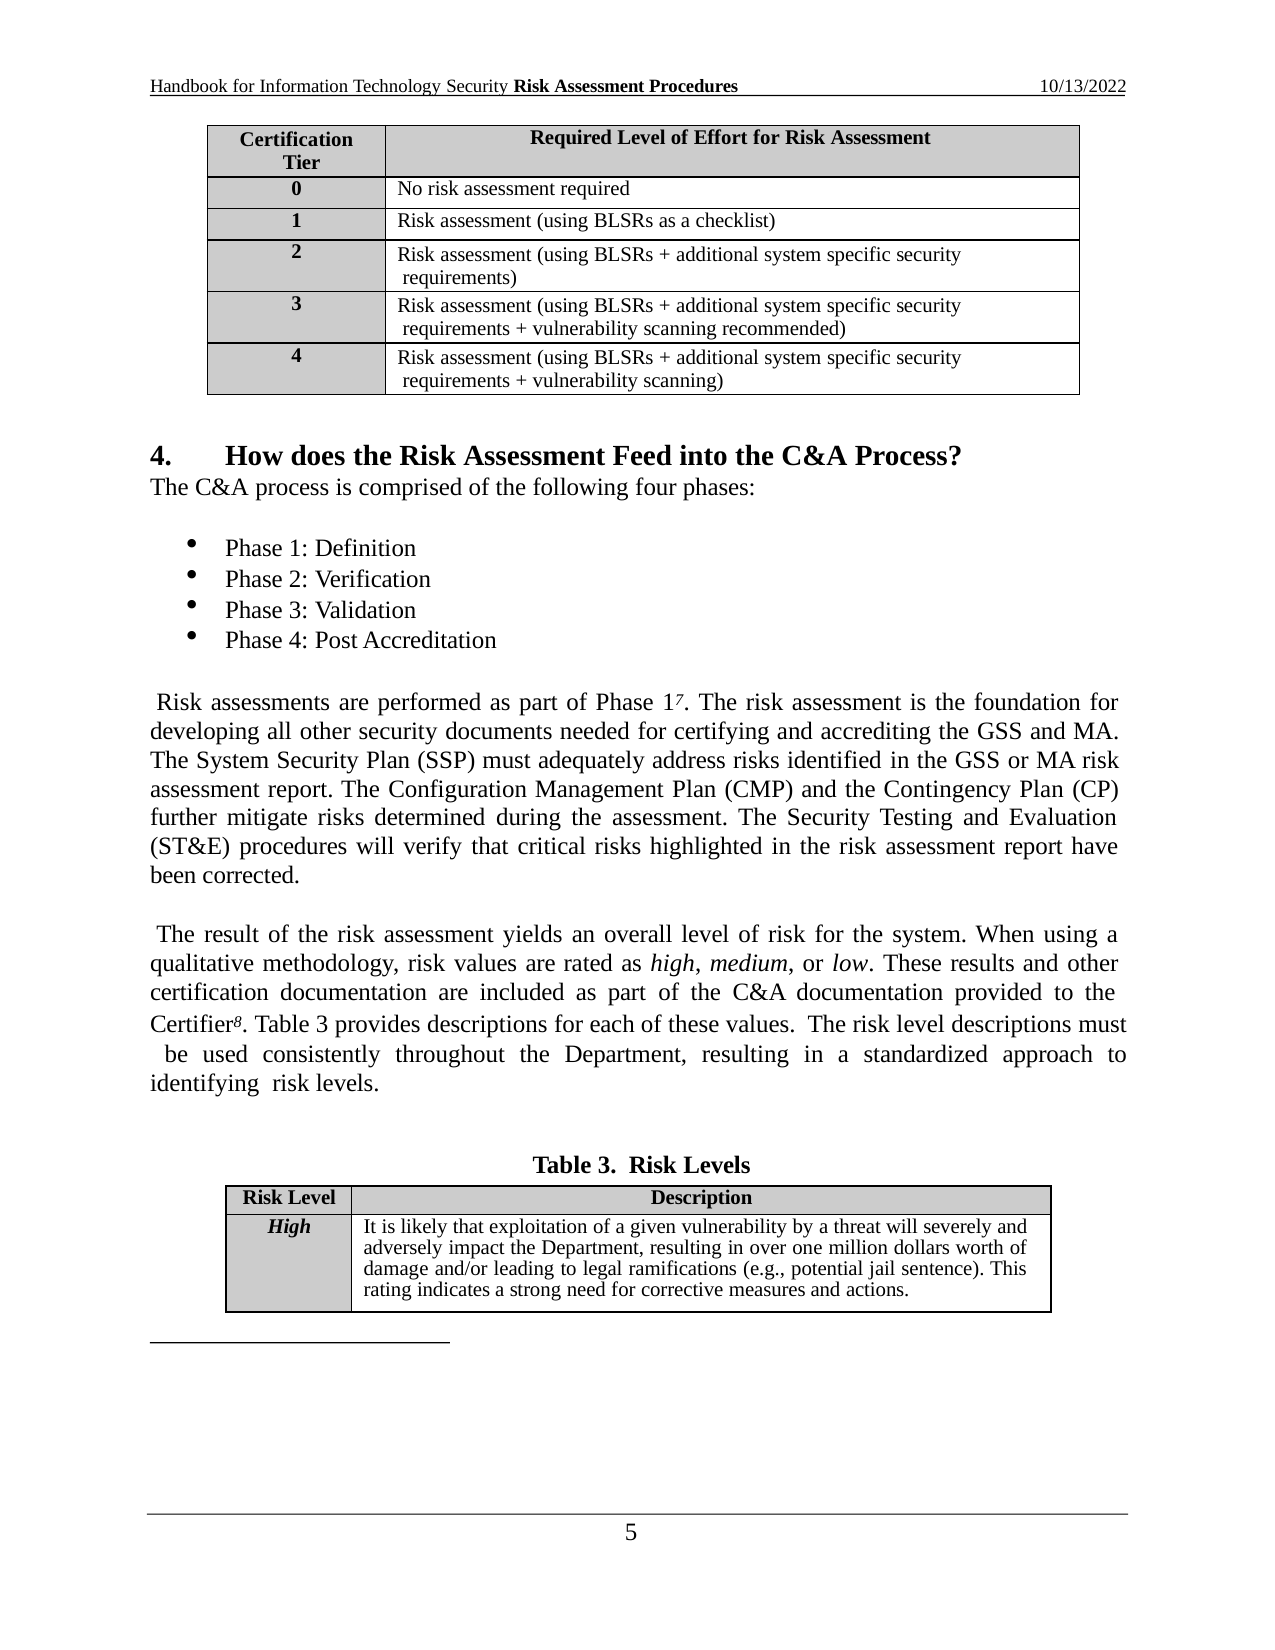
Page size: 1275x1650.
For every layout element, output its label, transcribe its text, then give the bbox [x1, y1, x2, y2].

table_cell High [227, 1215, 351, 1311]
table_cell 4 [208, 344, 385, 394]
text_box Handbook for Information Technology Security Risk Assessment Procedures [147, 71, 745, 97]
table_cell 3 [208, 292, 385, 342]
table_cell Risk assessment (using BLSRs + additional system specific security requirements) [386, 241, 1079, 291]
table_cell 0 [208, 178, 385, 208]
table_header Risk Level [227, 1187, 351, 1214]
table_cell 1 [208, 209, 385, 239]
slide_number 10 [618, 1516, 657, 1650]
table_cell Risk assessment (using BLSRs as a checklist) [386, 209, 1079, 239]
table_cell Risk assessment (using BLSRs + additional system specific security requirements + vulnerability scanning) [386, 344, 1079, 394]
table_cell 2 [208, 241, 385, 291]
table_cell It is likely that exploitation of a given vulnerability by a threat will severely and adversely impact the Department, resulting in over one million dollars worth of damage and/or leading to legal ramifications (e.g., potential jail sentence). This rating indicates a strong need for corrective measures and actions. [352, 1215, 1050, 1311]
text_box 10/13/2022 [1037, 71, 1128, 97]
table_header Required Level of Effort for Risk Assessment [386, 126, 1079, 176]
table_header Certification Tier [208, 126, 385, 176]
table_cell Risk assessment (using BLSRs + additional system specific security requirements + vulnerability scanning recommended) [386, 292, 1079, 342]
table_cell No risk assessment required [386, 178, 1079, 208]
text_box How does the Risk Assessment Feed into the C&A Process? The C&A process is comprised of the following four phases: Phase 1: Definition Phase 2: Verification Phase 3: Validation Phase 4: Post Accreditation Risk assessments are performed as part of Phase 17. The risk assessment is the foundation for developing all other security documents needed for certifying and accrediting the GSS and MA. The System Security Plan (SSP) must adequately address risks identified in the GSS or MA risk assessment report. The Configuration Management Plan (CMP) and the Contingency Plan (CP) further mitigate risks determined during the assessment. The Security Testing and Evaluation (ST&E) procedures will verify that critical risks highlighted in the risk assessment report have been corrected. The result of the risk assessment yields an overall level of risk for the system. When using a qualitative methodology, risk values are rated as high, medium, or low. These results and other certification documentation are included as part of the C&A documentation provided to the Certifier8. Table 3 provides descriptions for each of these values. The risk level descriptions must be used consistently throughout the Department, resulting in a standardized approach to identifying risk levels. Table 3. Risk Levels [137, 434, 1139, 1179]
table_header Description [352, 1187, 1050, 1214]
